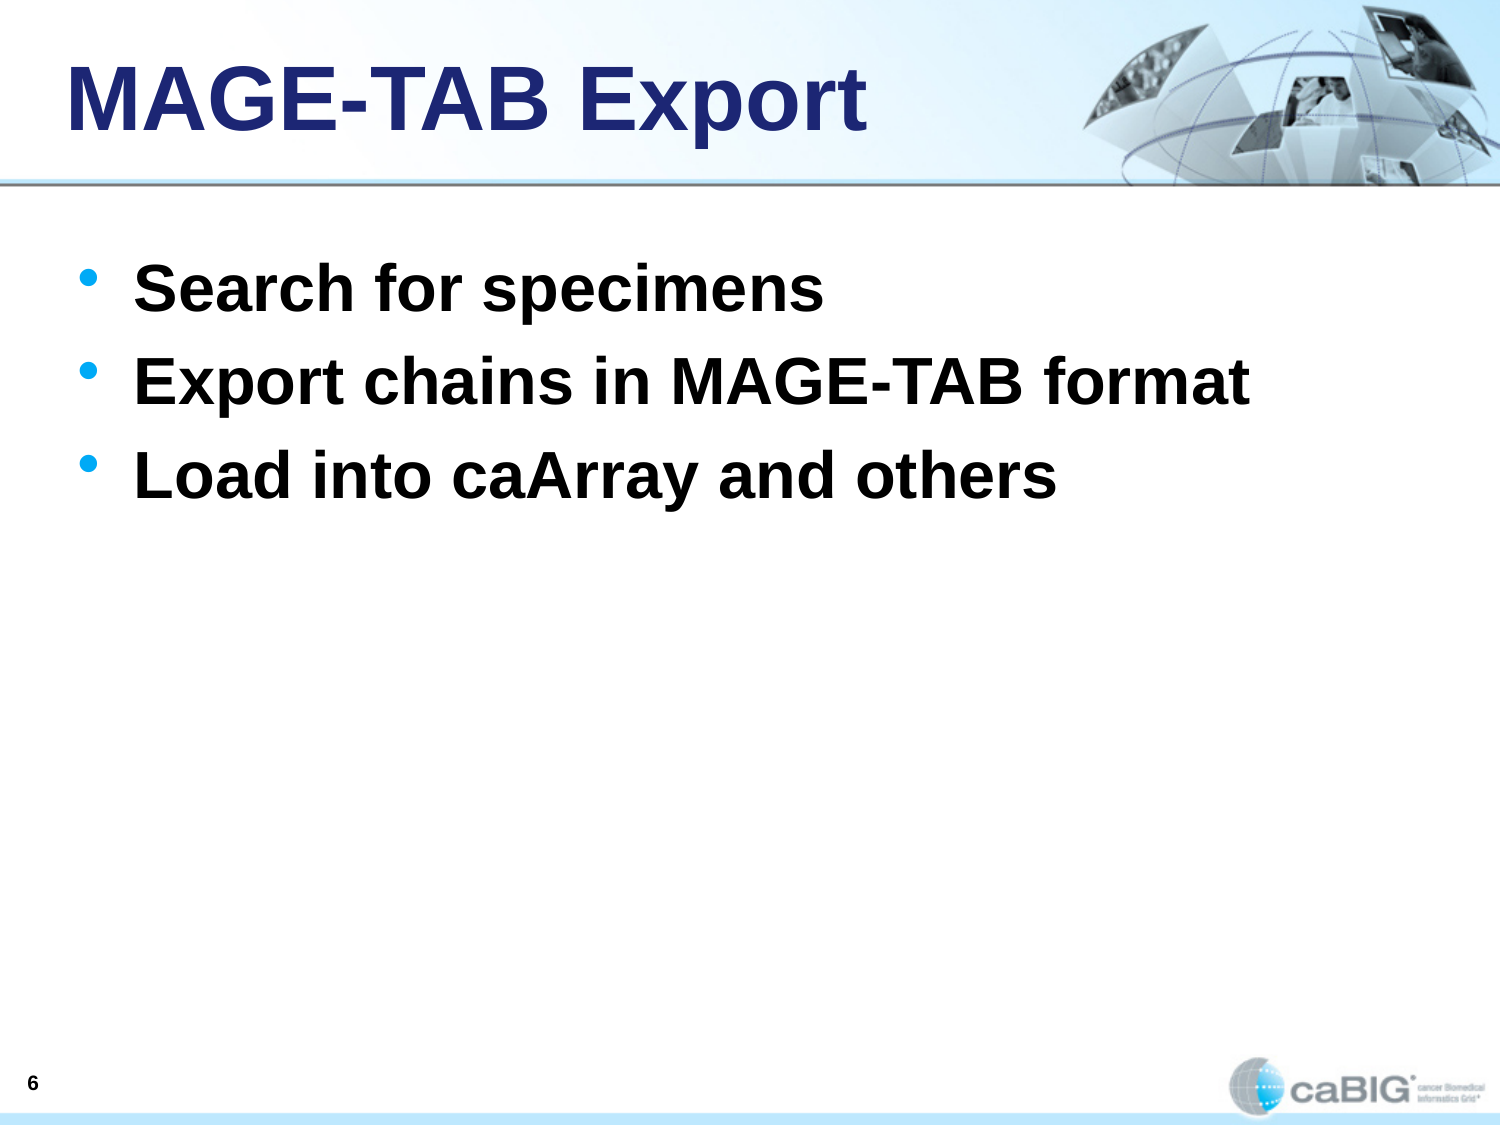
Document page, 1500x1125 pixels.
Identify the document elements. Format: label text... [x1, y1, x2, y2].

title MAGE-TAB Export [49, 0, 1176, 188]
picture [0, 0, 1500, 1125]
list Search for specimens Export chains in MAGE-TAB format Load into caArray and others [62, 237, 1451, 1051]
